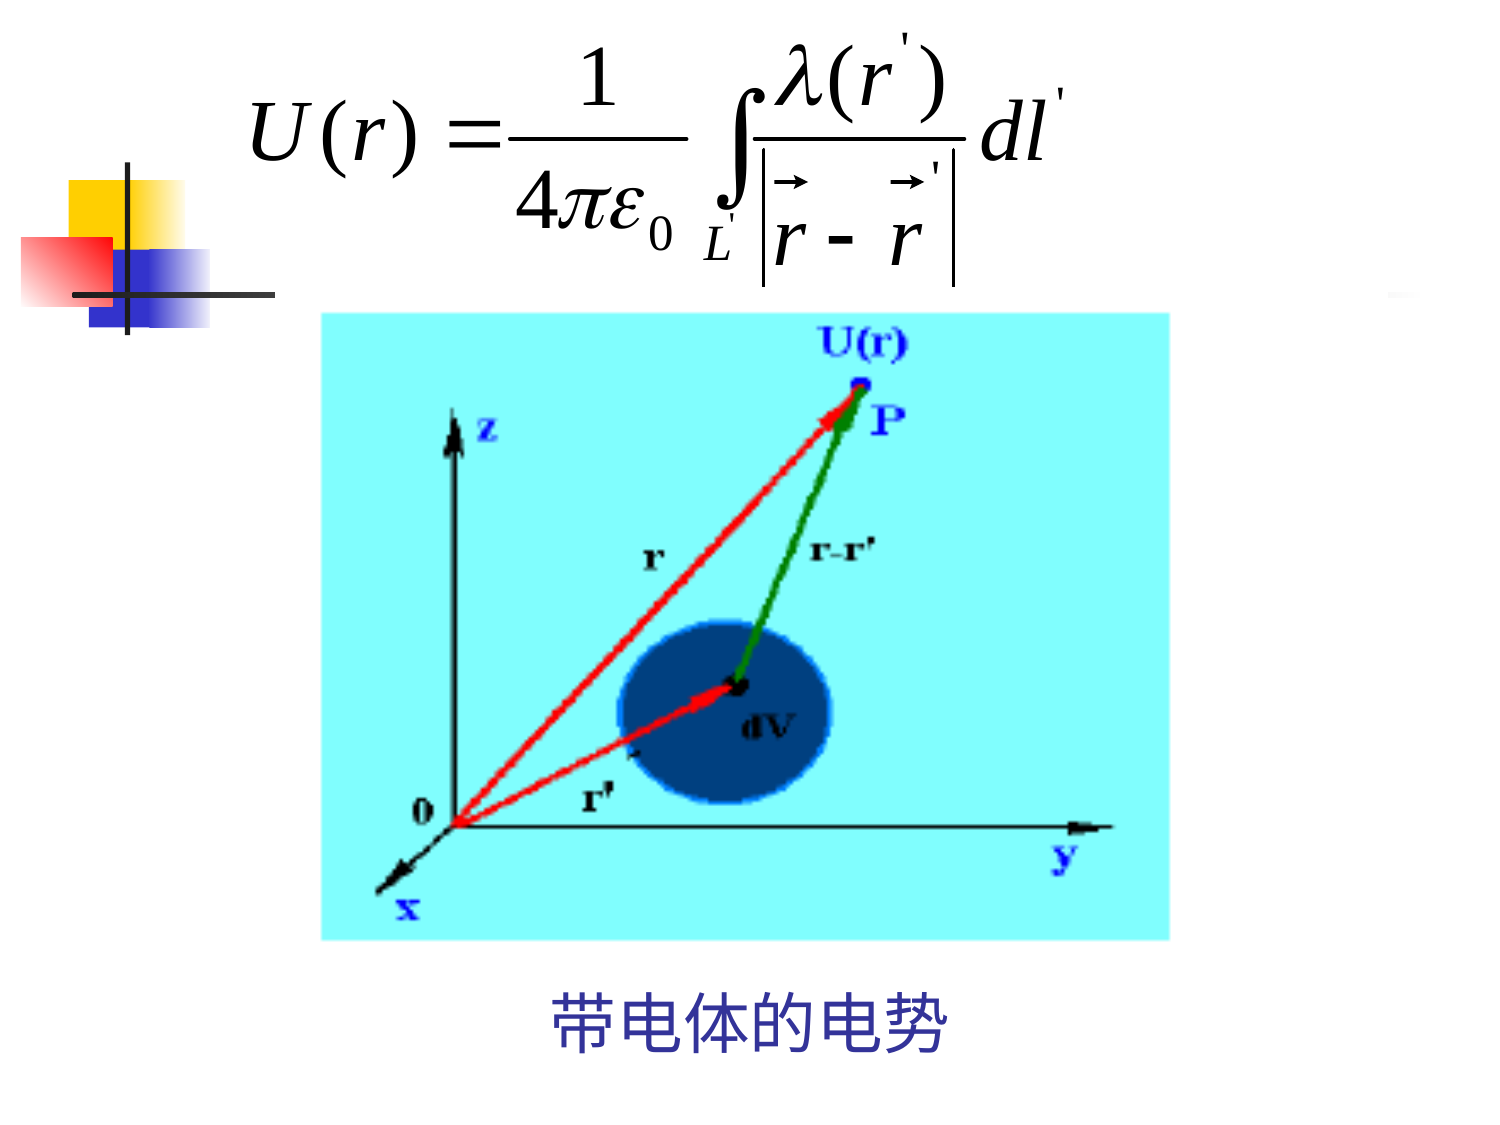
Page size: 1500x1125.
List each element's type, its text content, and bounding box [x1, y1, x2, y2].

picture [274, 287, 1388, 962]
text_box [239, 8, 1086, 357]
text_box 带电体的电势 [324, 974, 1175, 1070]
